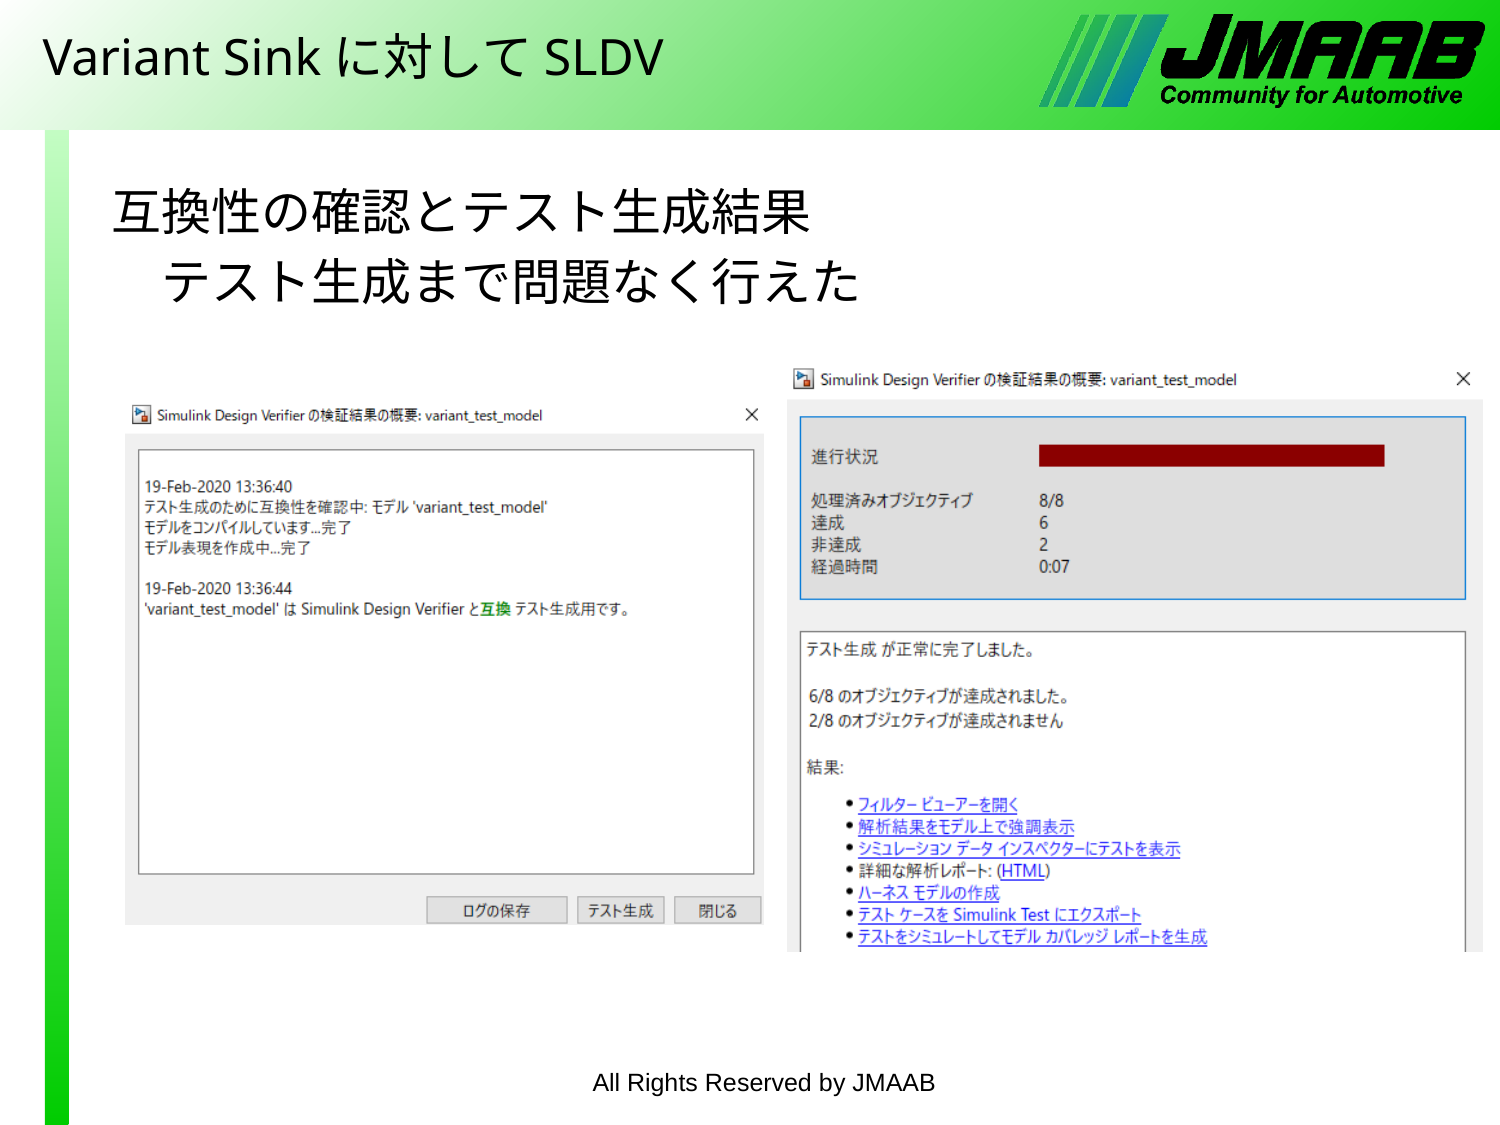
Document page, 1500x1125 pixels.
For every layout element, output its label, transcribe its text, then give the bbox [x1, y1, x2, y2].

list 互換性の確認とテスト生成結果 テスト生成まで問題なく行えた [96, 172, 1447, 1047]
picture [1036, 11, 1486, 109]
picture [124, 399, 764, 926]
title Variant Sinkに対してSLDV [27, 21, 1057, 91]
picture [787, 362, 1483, 952]
